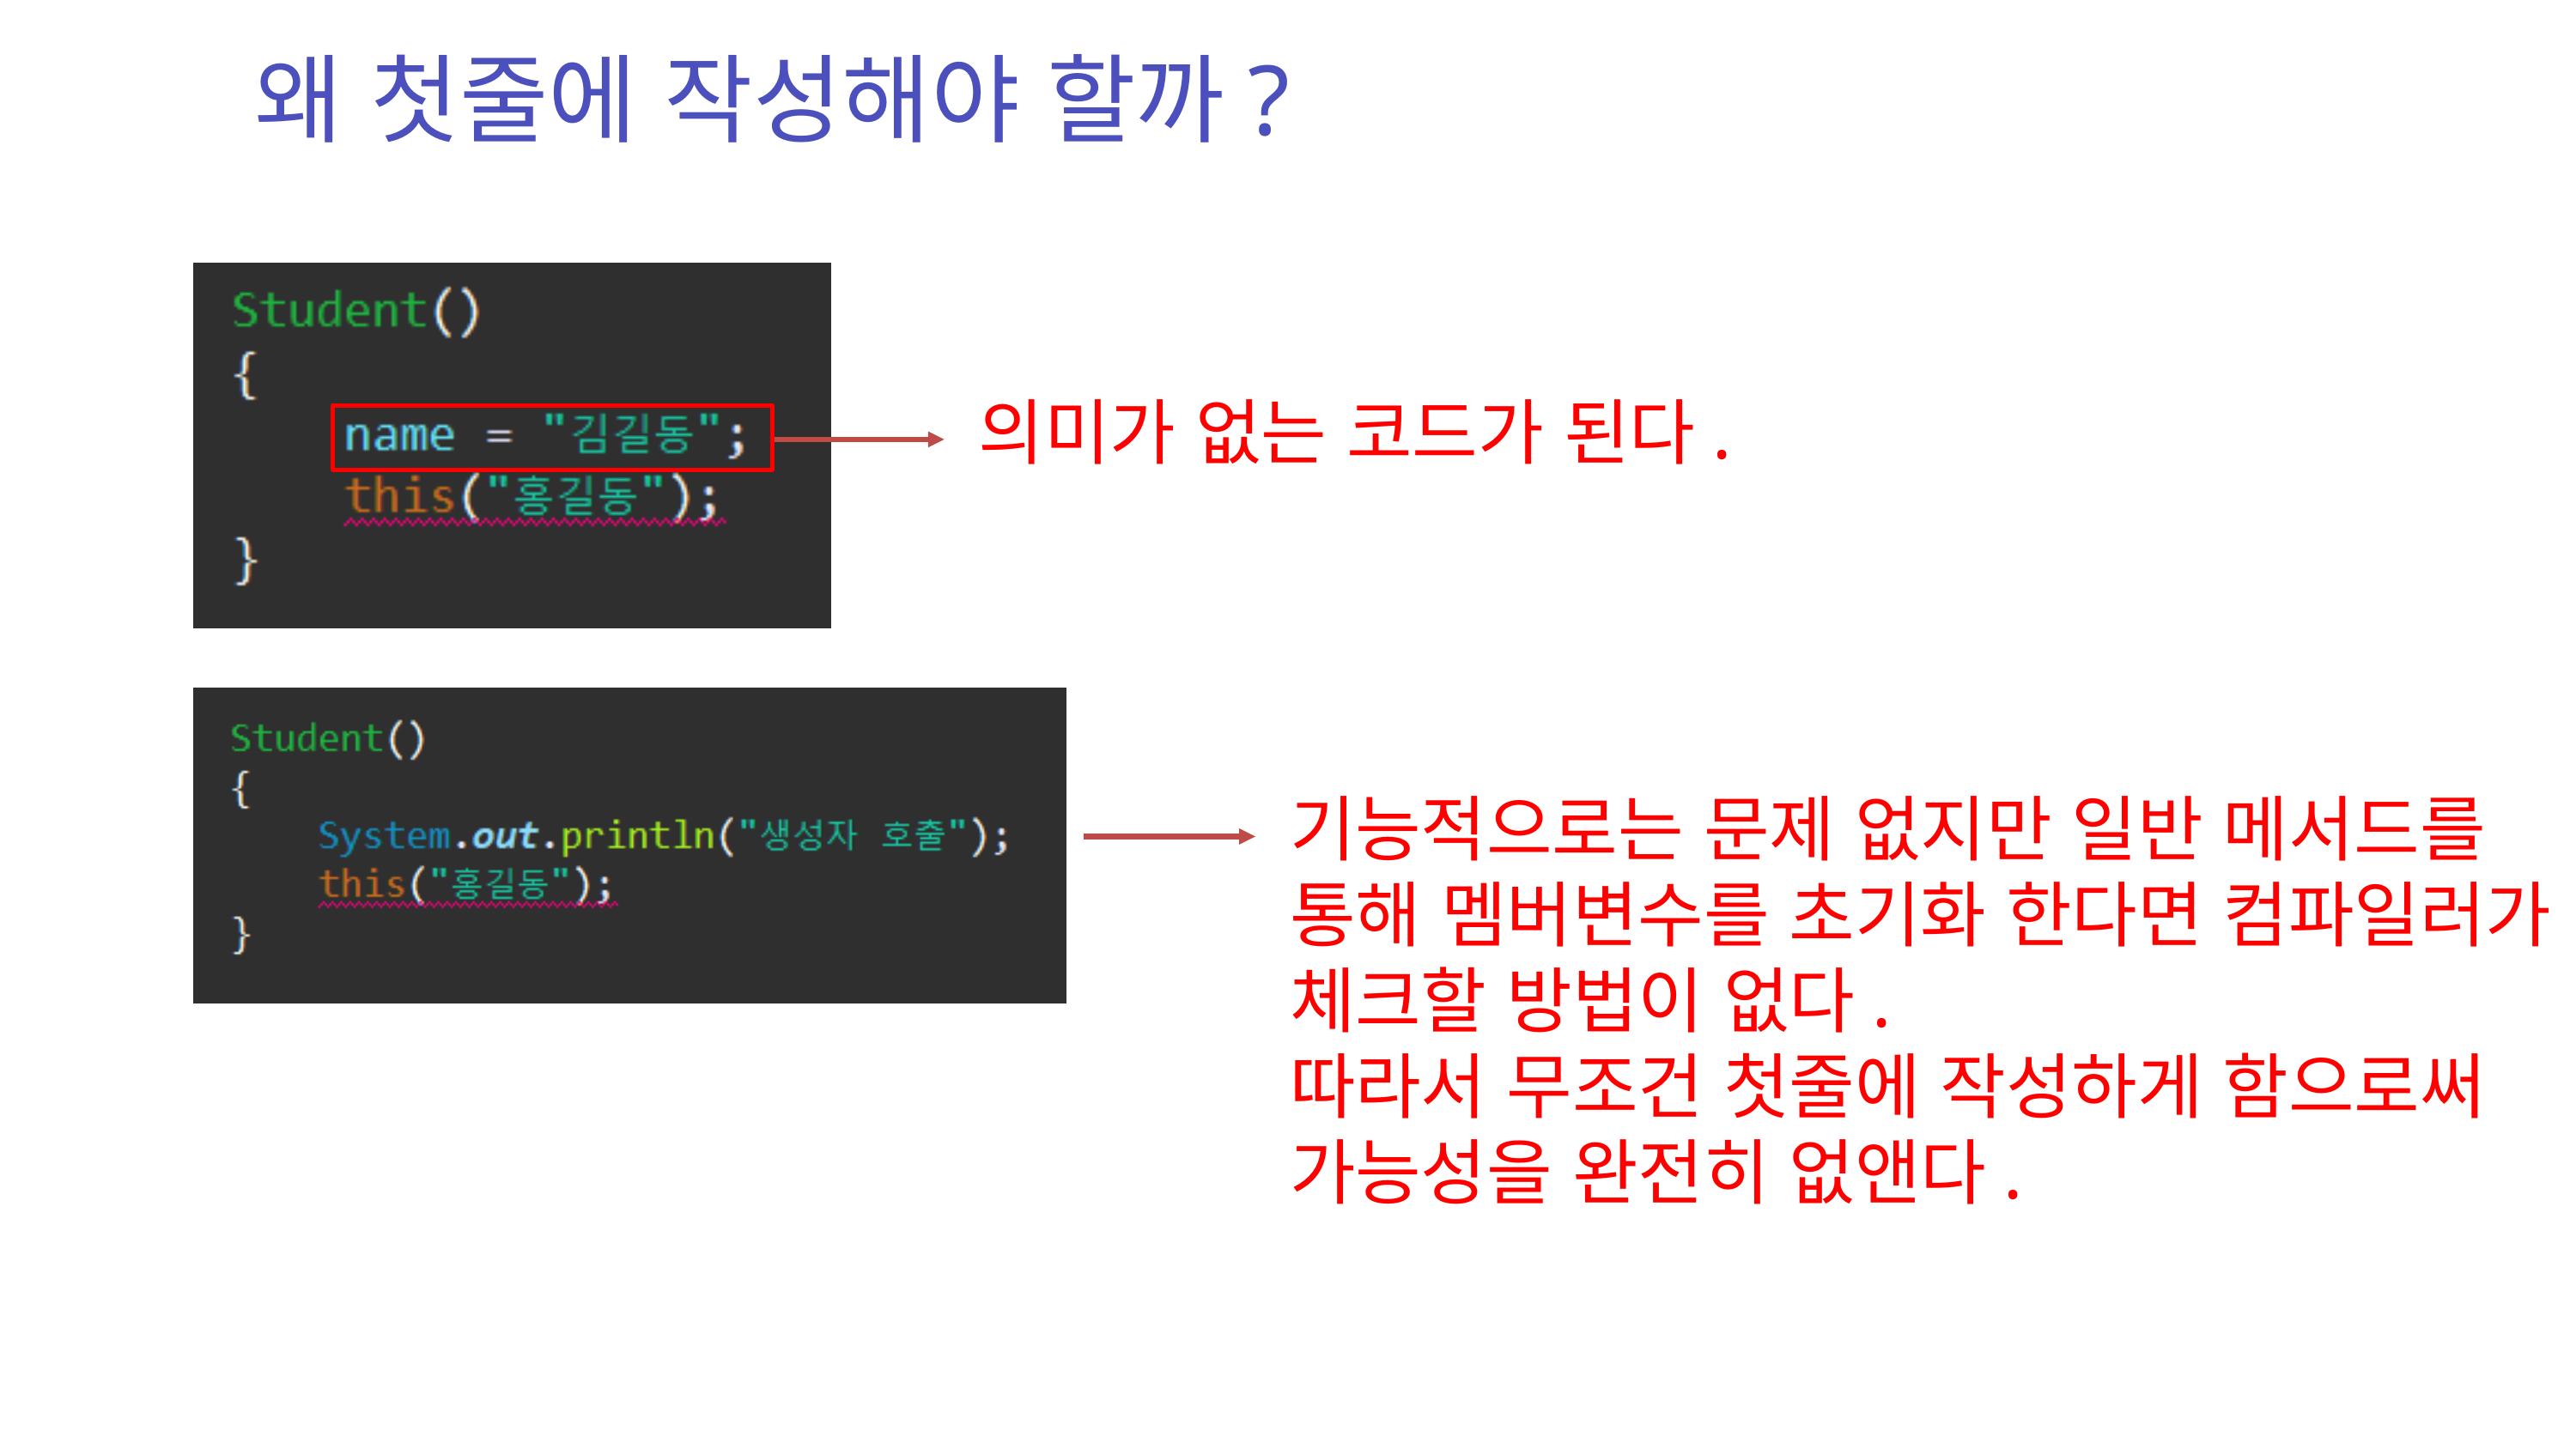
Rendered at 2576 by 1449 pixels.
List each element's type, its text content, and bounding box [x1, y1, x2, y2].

picture [192, 262, 831, 628]
text_box 기능적으로는 문제 없지만 일반 메서드를 통해 멤버변수를 초기화 한다면 컴파일러가 체크할 방법이 없다. 따라서 무조건 첫줄에 작성하게 함으로써 가능성을 완전히 없앤다. [1277, 778, 2576, 1220]
text_box 왜 첫줄에 작성해야 할까? [242, 33, 1303, 161]
picture [192, 688, 1067, 1003]
text_box 의미가 없는 코드가 된다. [965, 380, 1868, 480]
